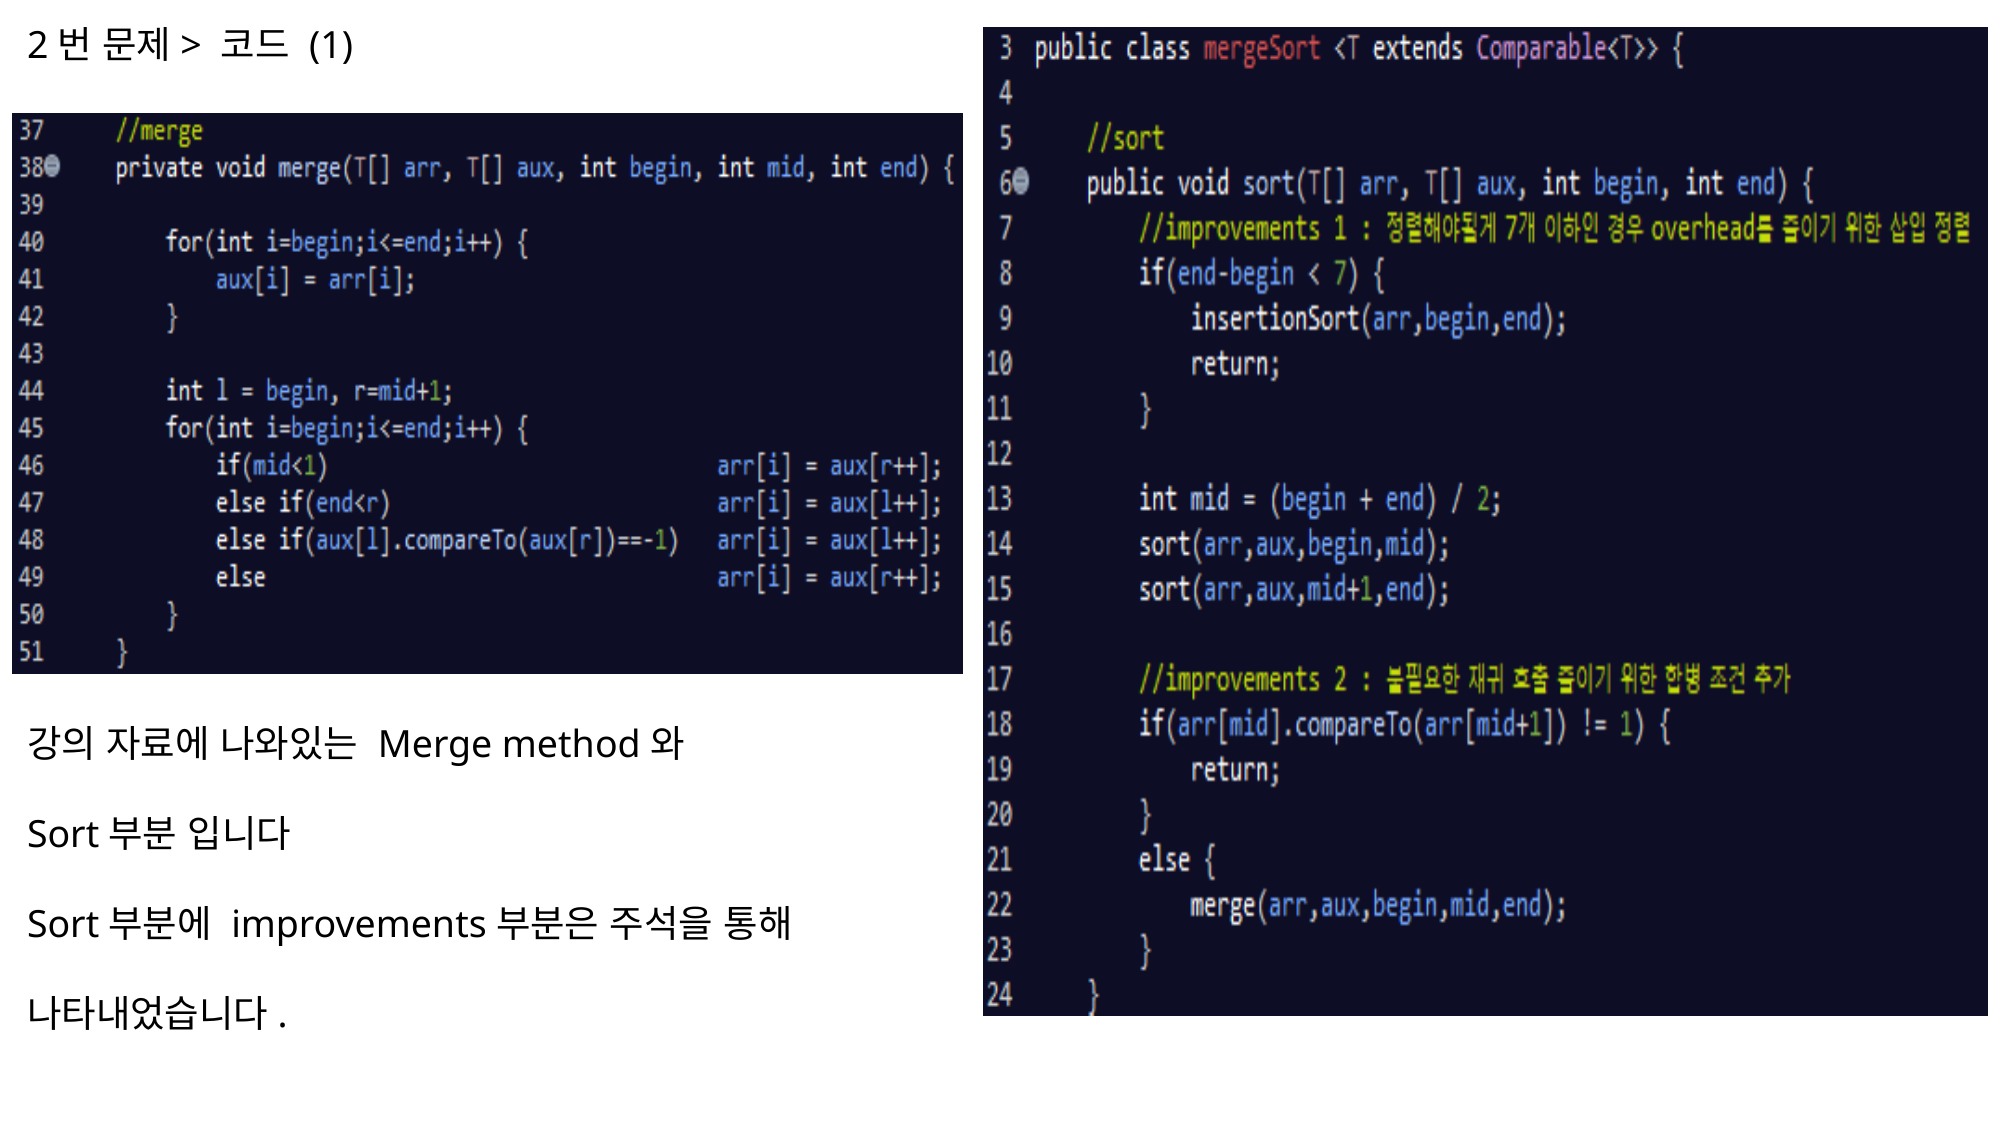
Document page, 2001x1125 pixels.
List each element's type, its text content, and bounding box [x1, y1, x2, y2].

picture [983, 27, 1988, 1016]
picture [12, 113, 963, 674]
text_box 강의 자료에 나와있는 Merge method와 Sort부분 입니다 Sort부분에 improvements부분은 주석을 통해 나타내었습니다. [12, 712, 942, 1043]
text_box 2번 문제> 코드 (1) [12, 13, 1031, 74]
